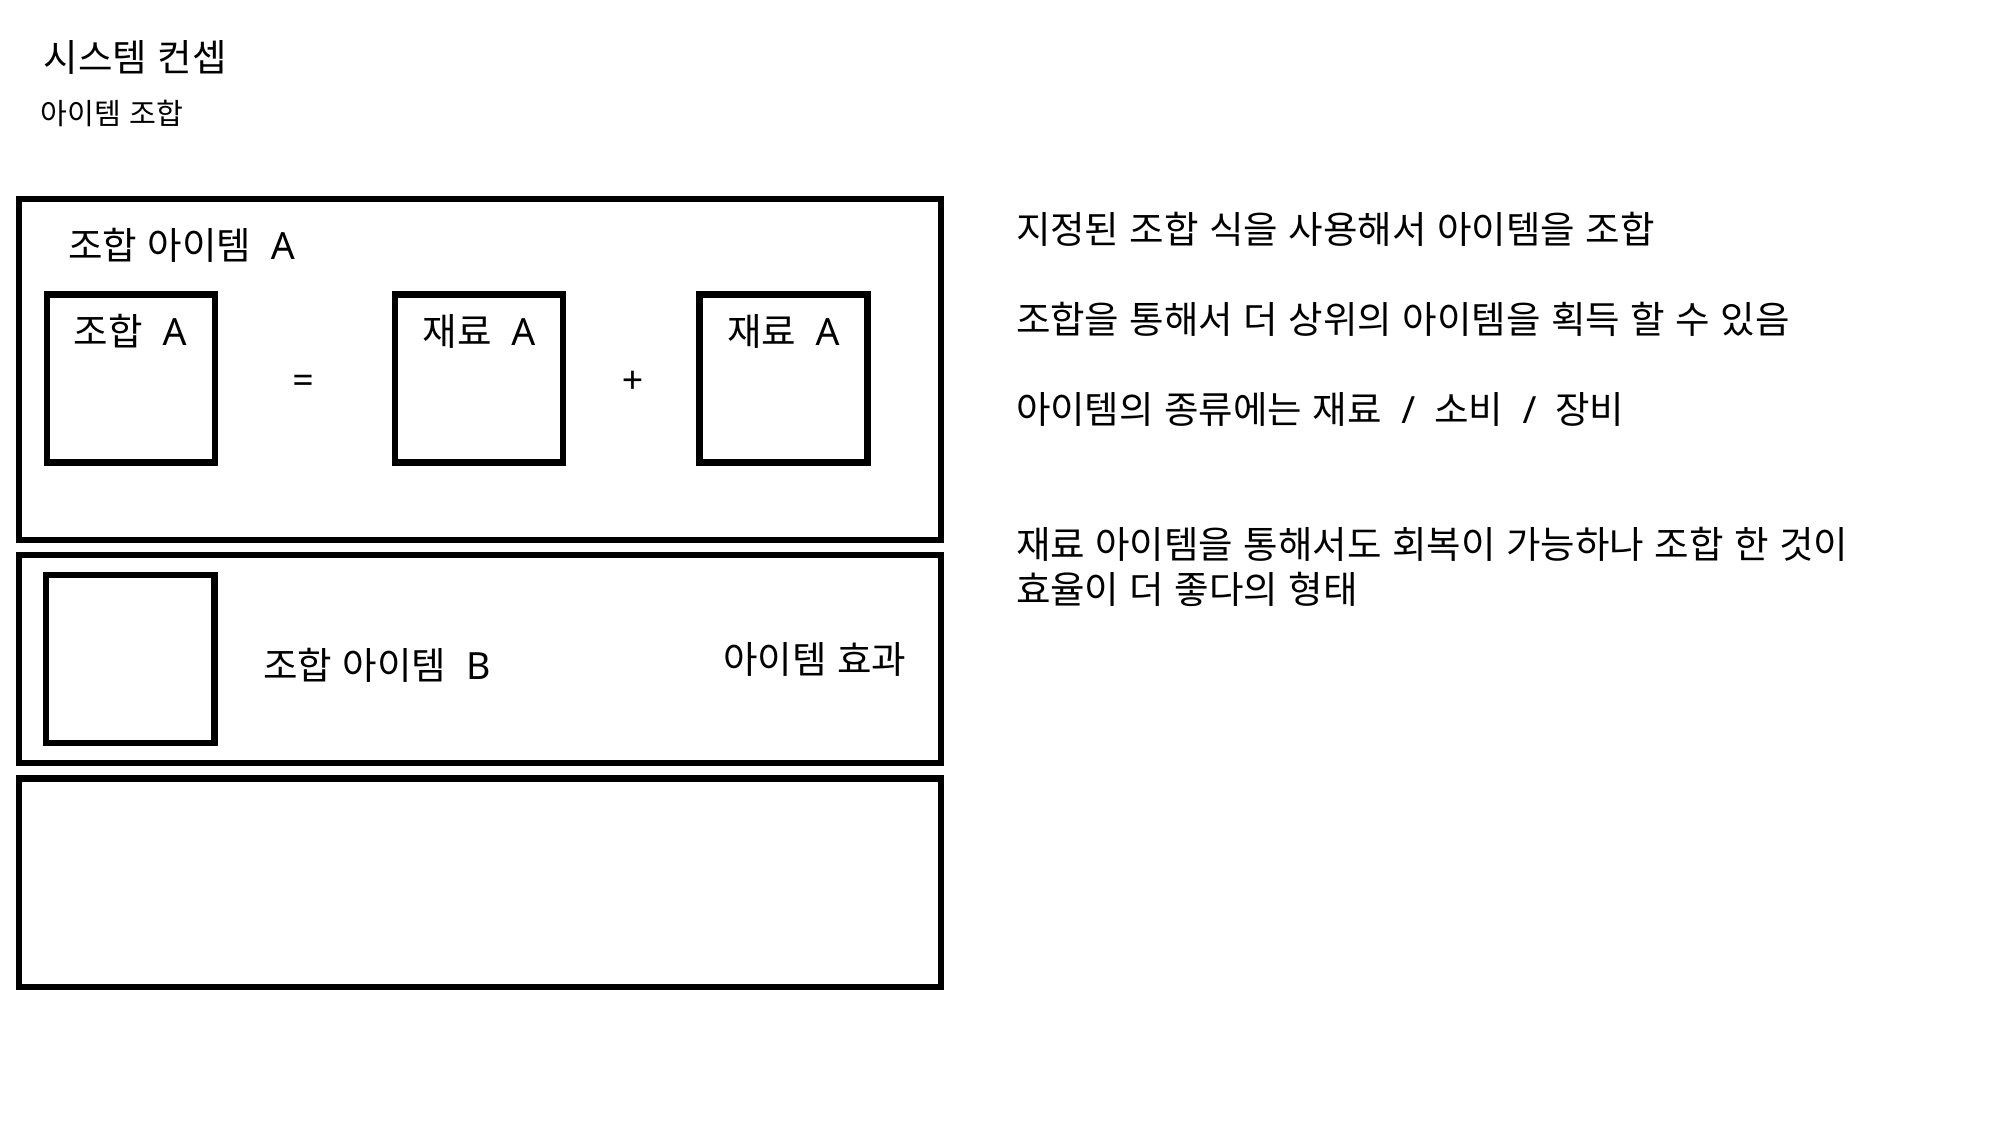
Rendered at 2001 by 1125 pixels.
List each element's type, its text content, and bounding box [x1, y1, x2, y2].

text_box 조합 A [59, 300, 202, 360]
text_box 재료 A [408, 300, 551, 360]
text_box + [607, 348, 659, 408]
text_box [46, 293, 216, 463]
text_box [394, 293, 564, 463]
text_box [18, 198, 942, 541]
text_box 아이템 효과 [708, 628, 922, 689]
text_box 조합 아이템 B [248, 634, 506, 694]
text_box 재료 A [712, 300, 855, 360]
text_box [698, 293, 868, 463]
text_box [18, 554, 942, 764]
text_box [18, 777, 942, 988]
text_box 아이템 조합 [25, 87, 199, 138]
text_box 지정된 조합 식을 사용해서 아이템을 조합 조합을 통해서 더 상위의 아이템을 획득 할 수 있음 아이템의 종류에는 재료 / 소비 / 장비 재료 아이템을 통해서도 회복이 가능하나 조합 한 것이 효율이 더 좋다의 형태 [1001, 198, 1864, 619]
text_box = [277, 348, 329, 408]
text_box [45, 574, 215, 744]
text_box 시스템 컨셉 [28, 26, 242, 87]
text_box 조합 아이템 A [53, 214, 310, 274]
